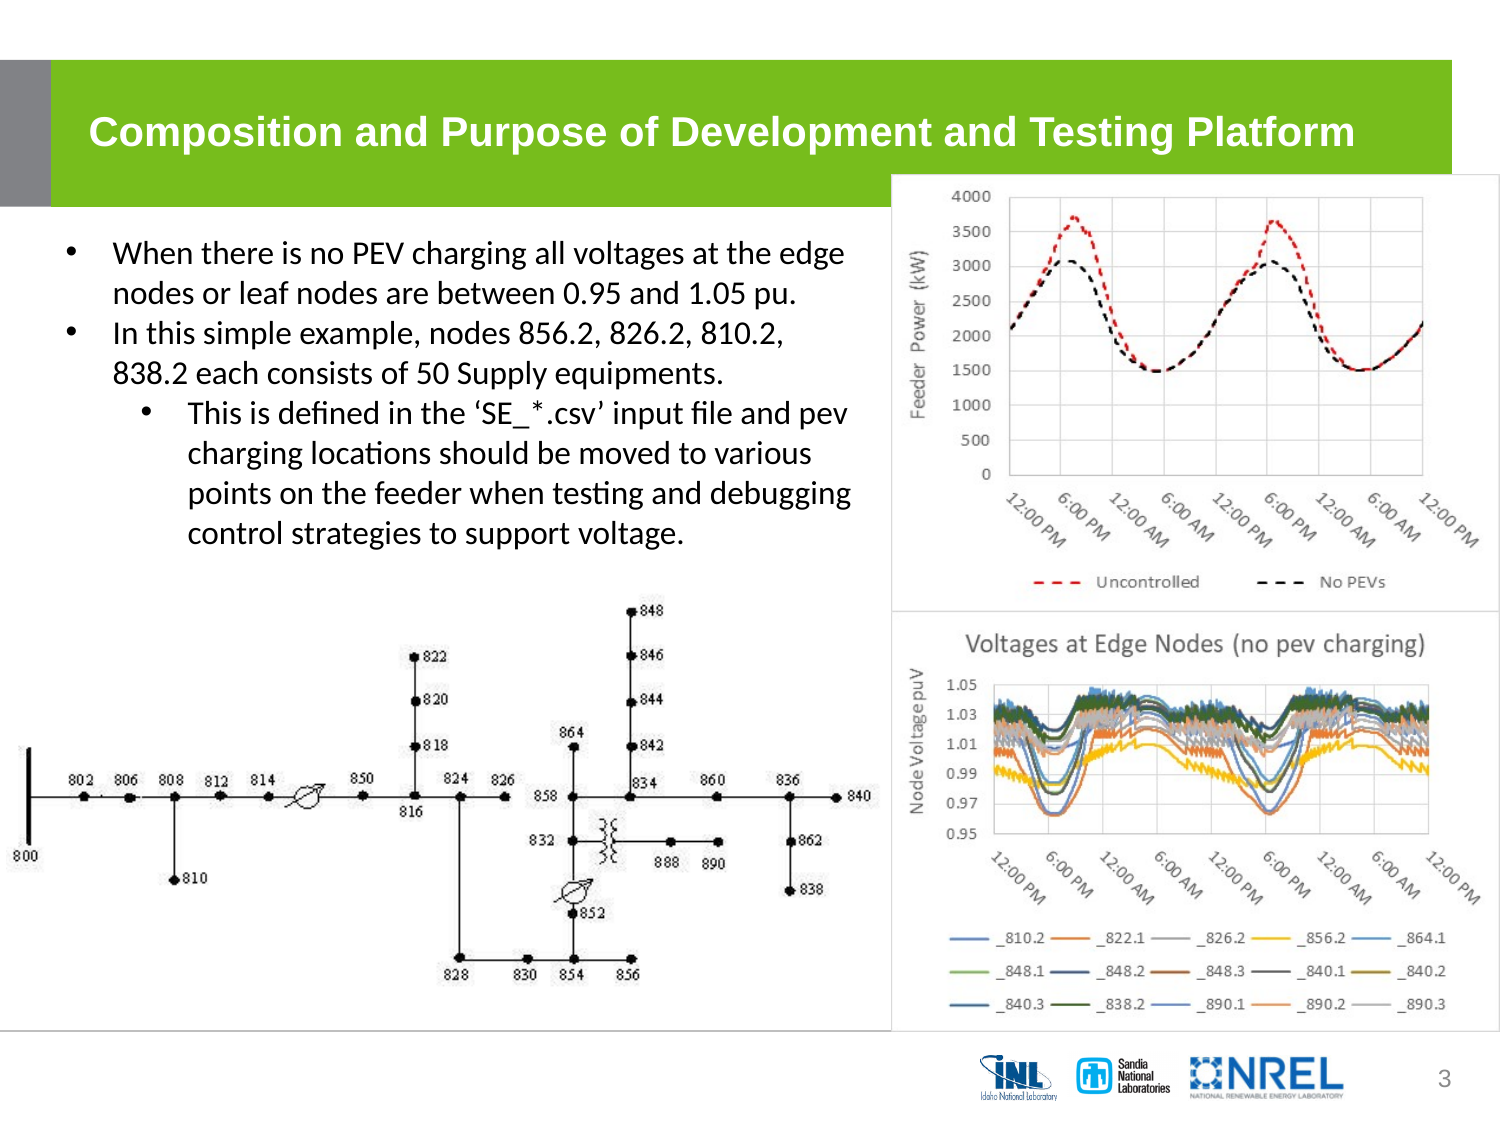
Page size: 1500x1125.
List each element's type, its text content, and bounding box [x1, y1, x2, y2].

text_box When there is no PEV charging all voltages at the edge nodes or leaf nodes are between 0.95 and 1.05 pu. In this simple example, nodes 856.2, 826.2, 810.2, 838.2 each consists of 50 Supply equipments. This is defined in the ‘SE_*.csv’ input file and pev charging locations should be moved to various points on the feeder when testing and debugging control strategies to support voltage. [50, 224, 873, 556]
picture [891, 174, 1500, 1032]
picture [980, 1055, 1057, 1101]
title Composition and Purpose of Development and Testing Platform [51, 59, 1452, 207]
picture [1067, 1051, 1179, 1097]
picture [1188, 1055, 1346, 1101]
slide_number 3 [1348, 1047, 1452, 1108]
picture [6, 556, 888, 993]
